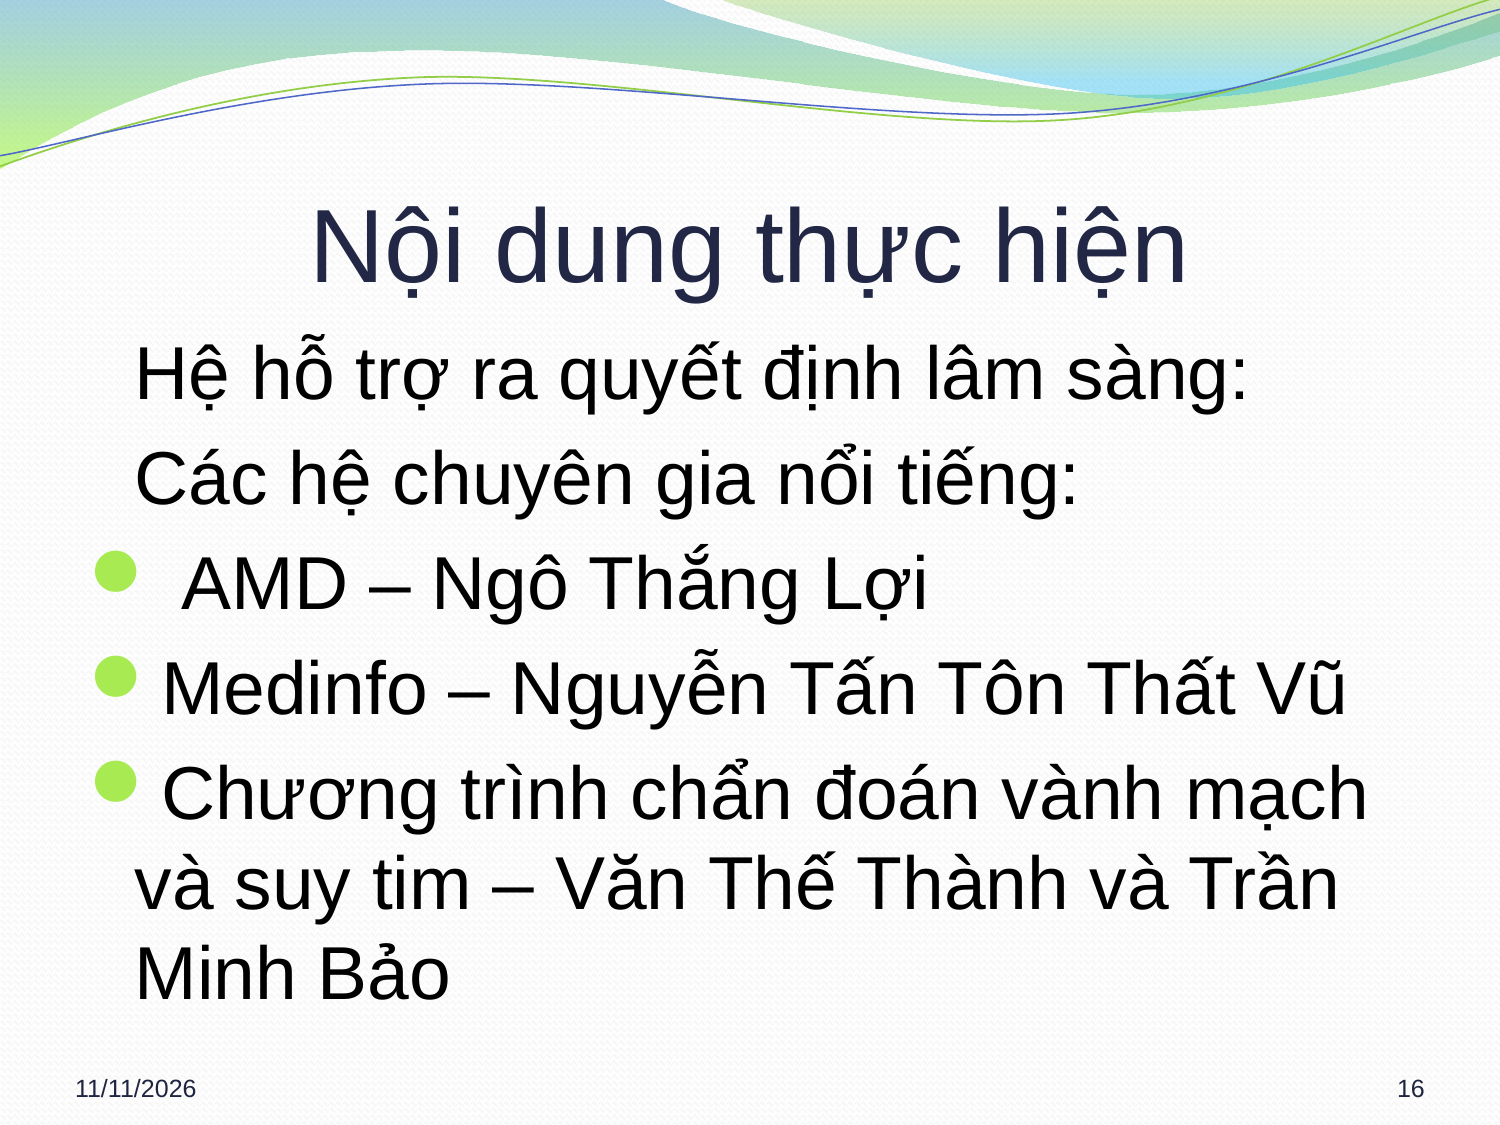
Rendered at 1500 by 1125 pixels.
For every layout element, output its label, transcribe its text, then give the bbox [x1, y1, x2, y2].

slide_number 16 [1299, 1042, 1425, 1103]
title Nội dung thực hiện [75, 115, 1425, 303]
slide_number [75, 1042, 425, 1103]
list Hệ hỗ trợ ra quyết định lâm sàng: Các hệ chuyên gia nổi tiếng: AMD – Ngô Thắng Lợi Medinfo – Nguyễn Tấn Tôn Thất Vũ Chương trình chẩn đoán vành mạch và suy tim – Văn Thế Thành và Trần Minh Bảo [75, 317, 1425, 1038]
